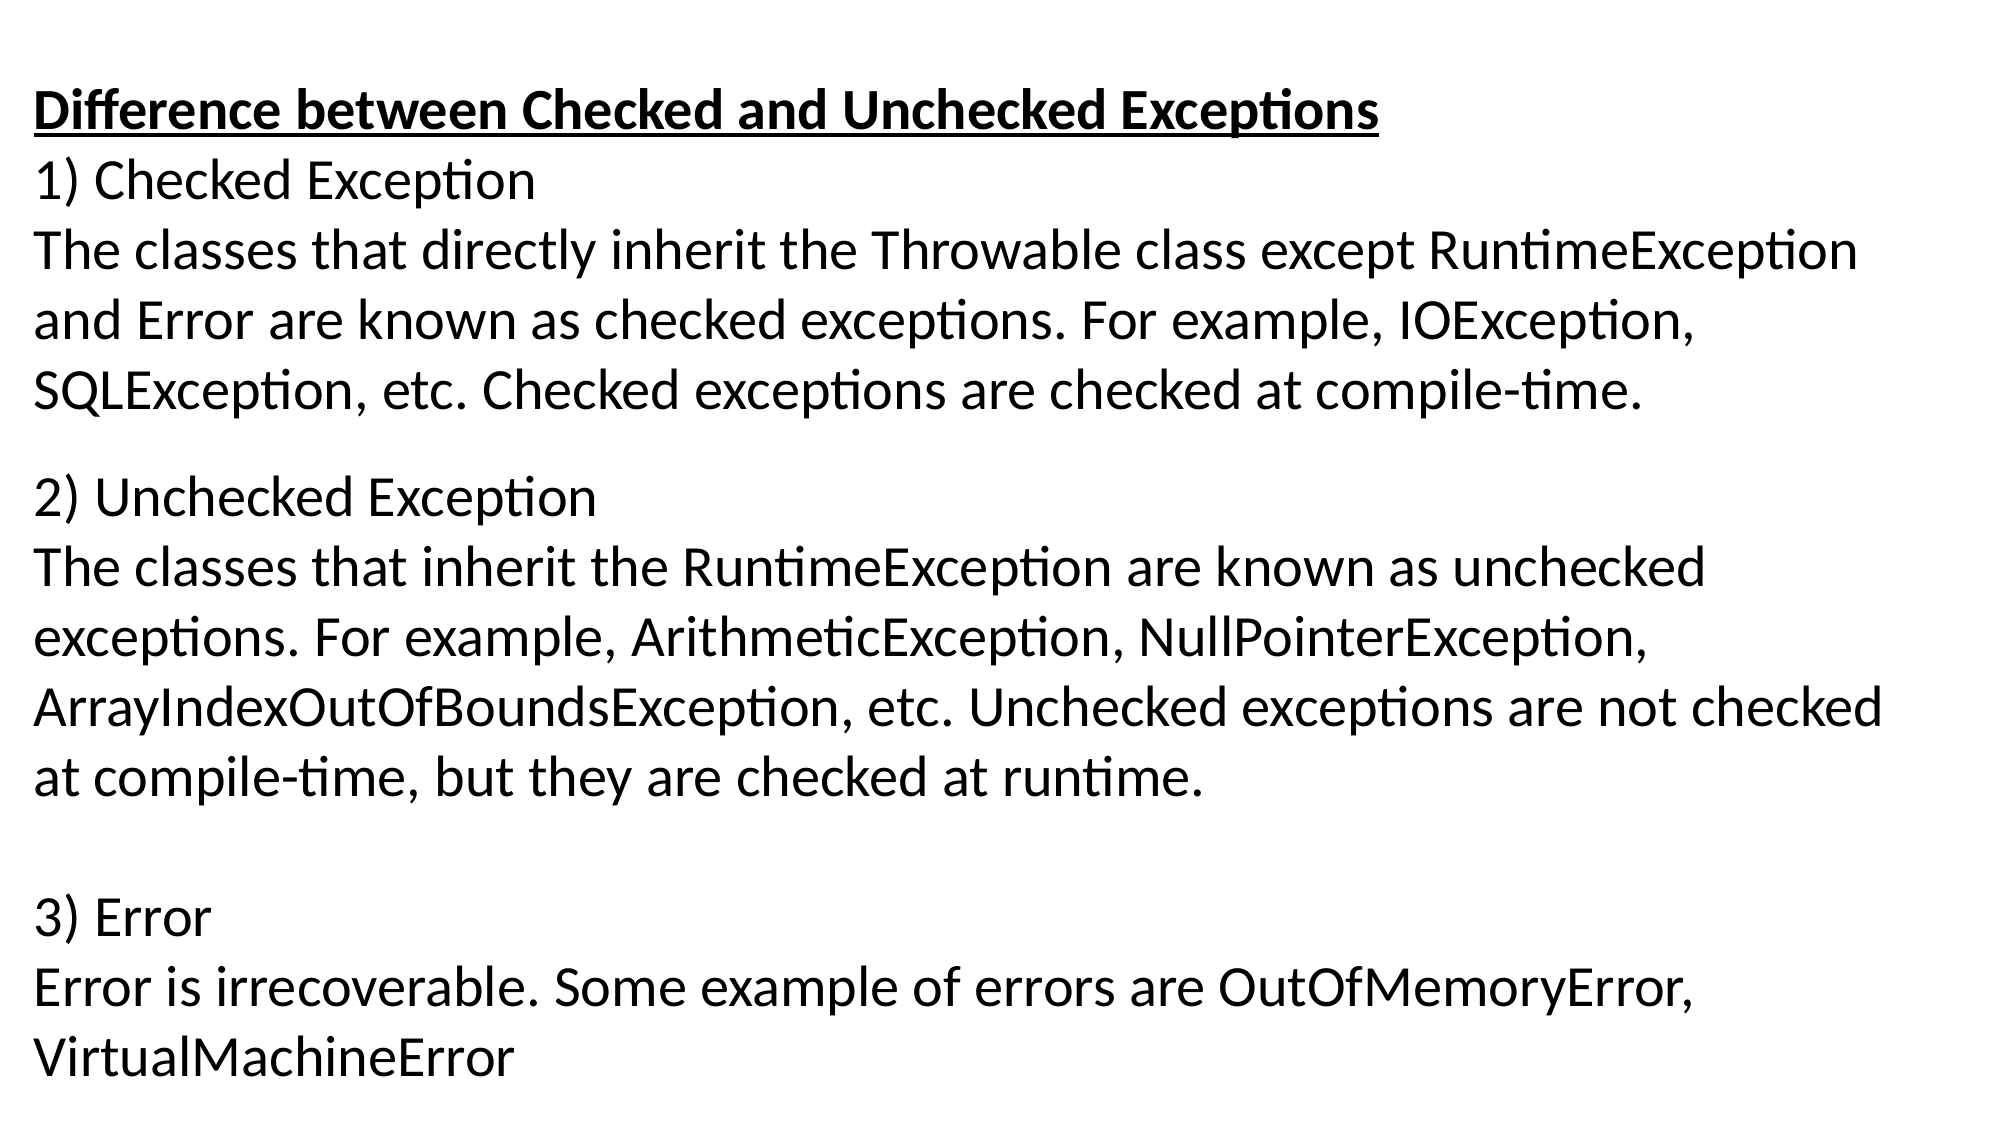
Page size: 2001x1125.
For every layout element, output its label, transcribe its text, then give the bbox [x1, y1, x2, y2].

text_box 2) Unchecked Exception The classes that inherit the RuntimeException are known as unchecked exceptions. For example, ArithmeticException, NullPointerException, ArrayIndexOutOfBoundsException, etc. Unchecked exceptions are not checked at compile-time, but they are checked at runtime. 3) Error Error is irrecoverable. Some example of errors are OutOfMemoryError, VirtualMachineError [18, 451, 1921, 1096]
text_box Difference between Checked and Unchecked Exceptions 1) Checked Exception The classes that directly inherit the Throwable class except RuntimeException and Error are known as checked exceptions. For example, IOException, SQLException, etc. Checked exceptions are checked at compile-time. [18, 63, 1961, 429]
